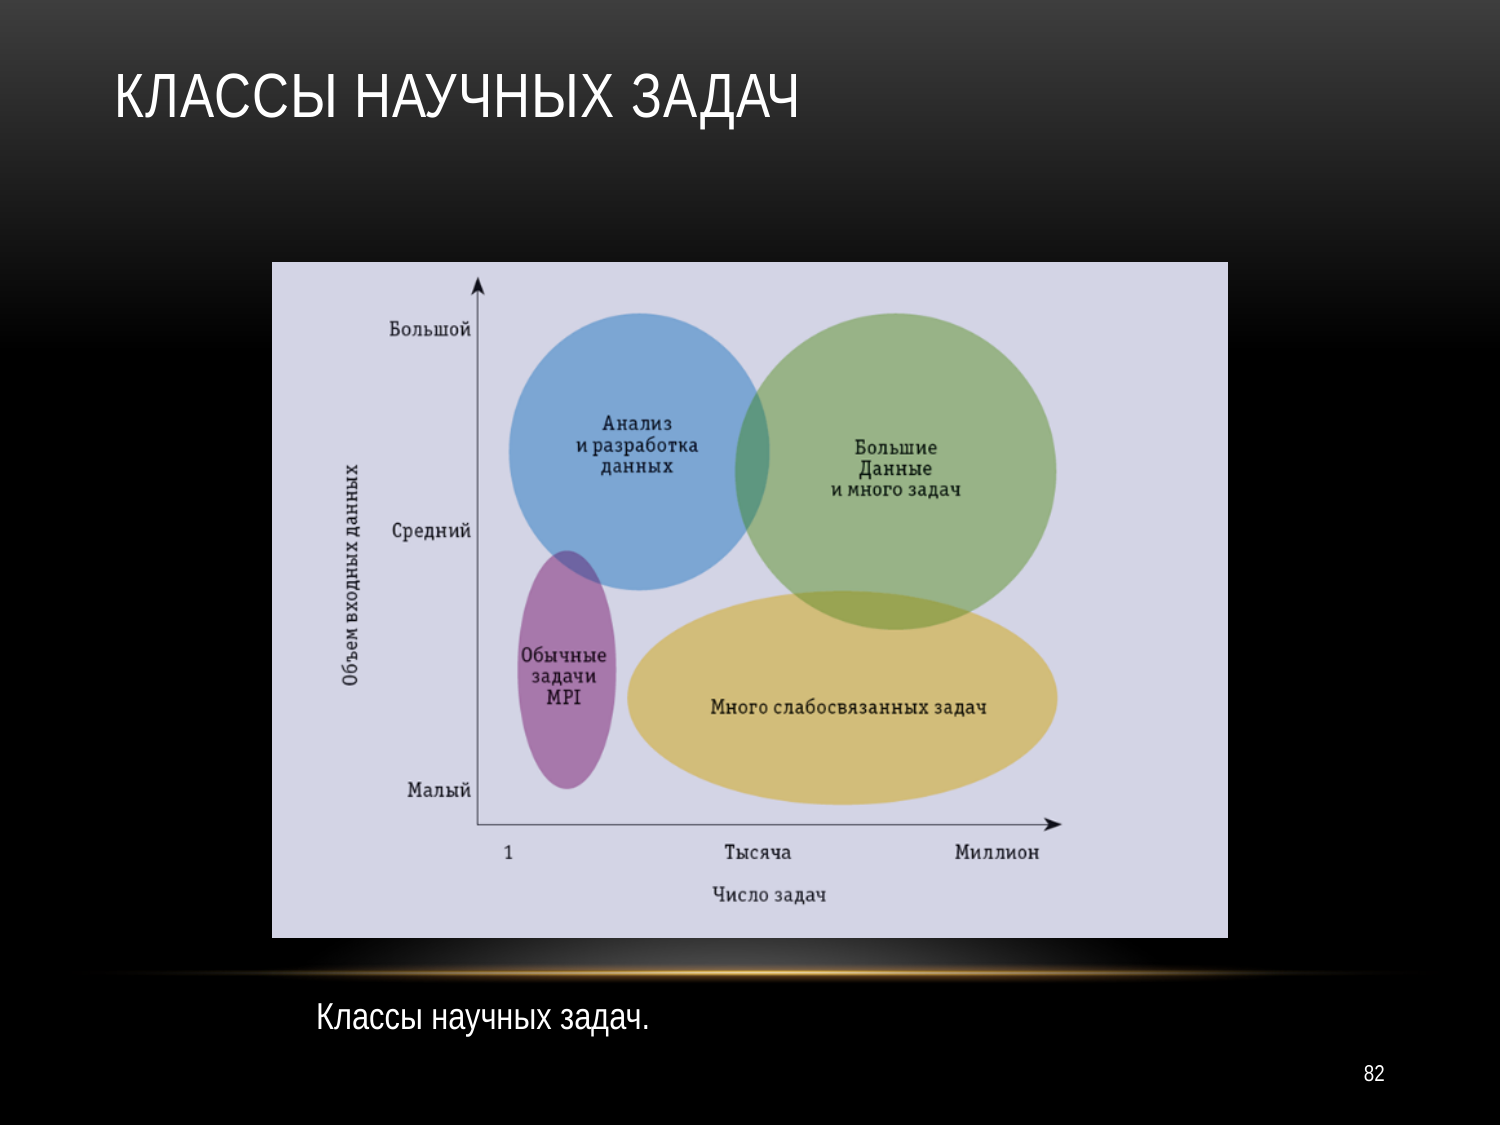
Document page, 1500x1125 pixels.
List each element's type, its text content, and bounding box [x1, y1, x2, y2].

text_box Классы научных задач. [292, 984, 1043, 1045]
title Классы научных задач [99, 45, 1400, 138]
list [272, 262, 1228, 938]
picture [0, 0, 1500, 1125]
slide_number 82 [1237, 1042, 1400, 1103]
